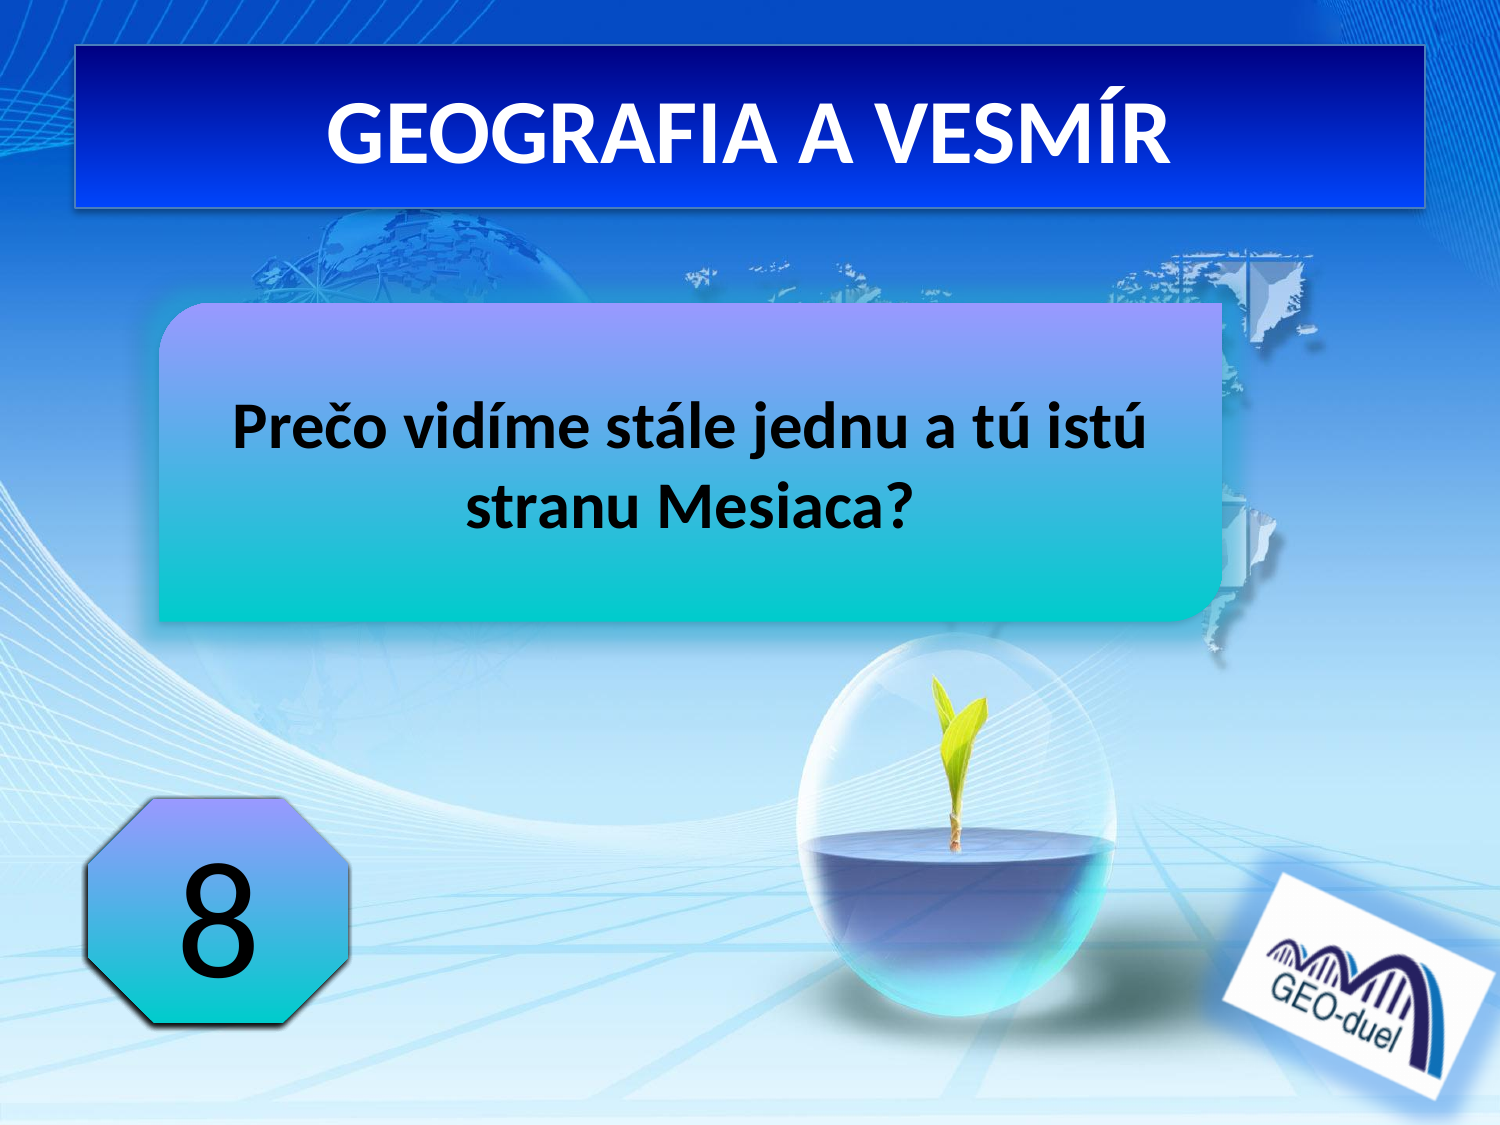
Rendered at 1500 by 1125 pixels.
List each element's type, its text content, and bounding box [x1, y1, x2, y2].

picture [0, 0, 1500, 1125]
title GEOGRAFIA A VESMÍR [74, 44, 1426, 209]
text_box 8 [88, 798, 349, 1024]
text_box Prečo vidíme stále jednu a tú istú stranu Mesiaca? [159, 302, 1223, 622]
